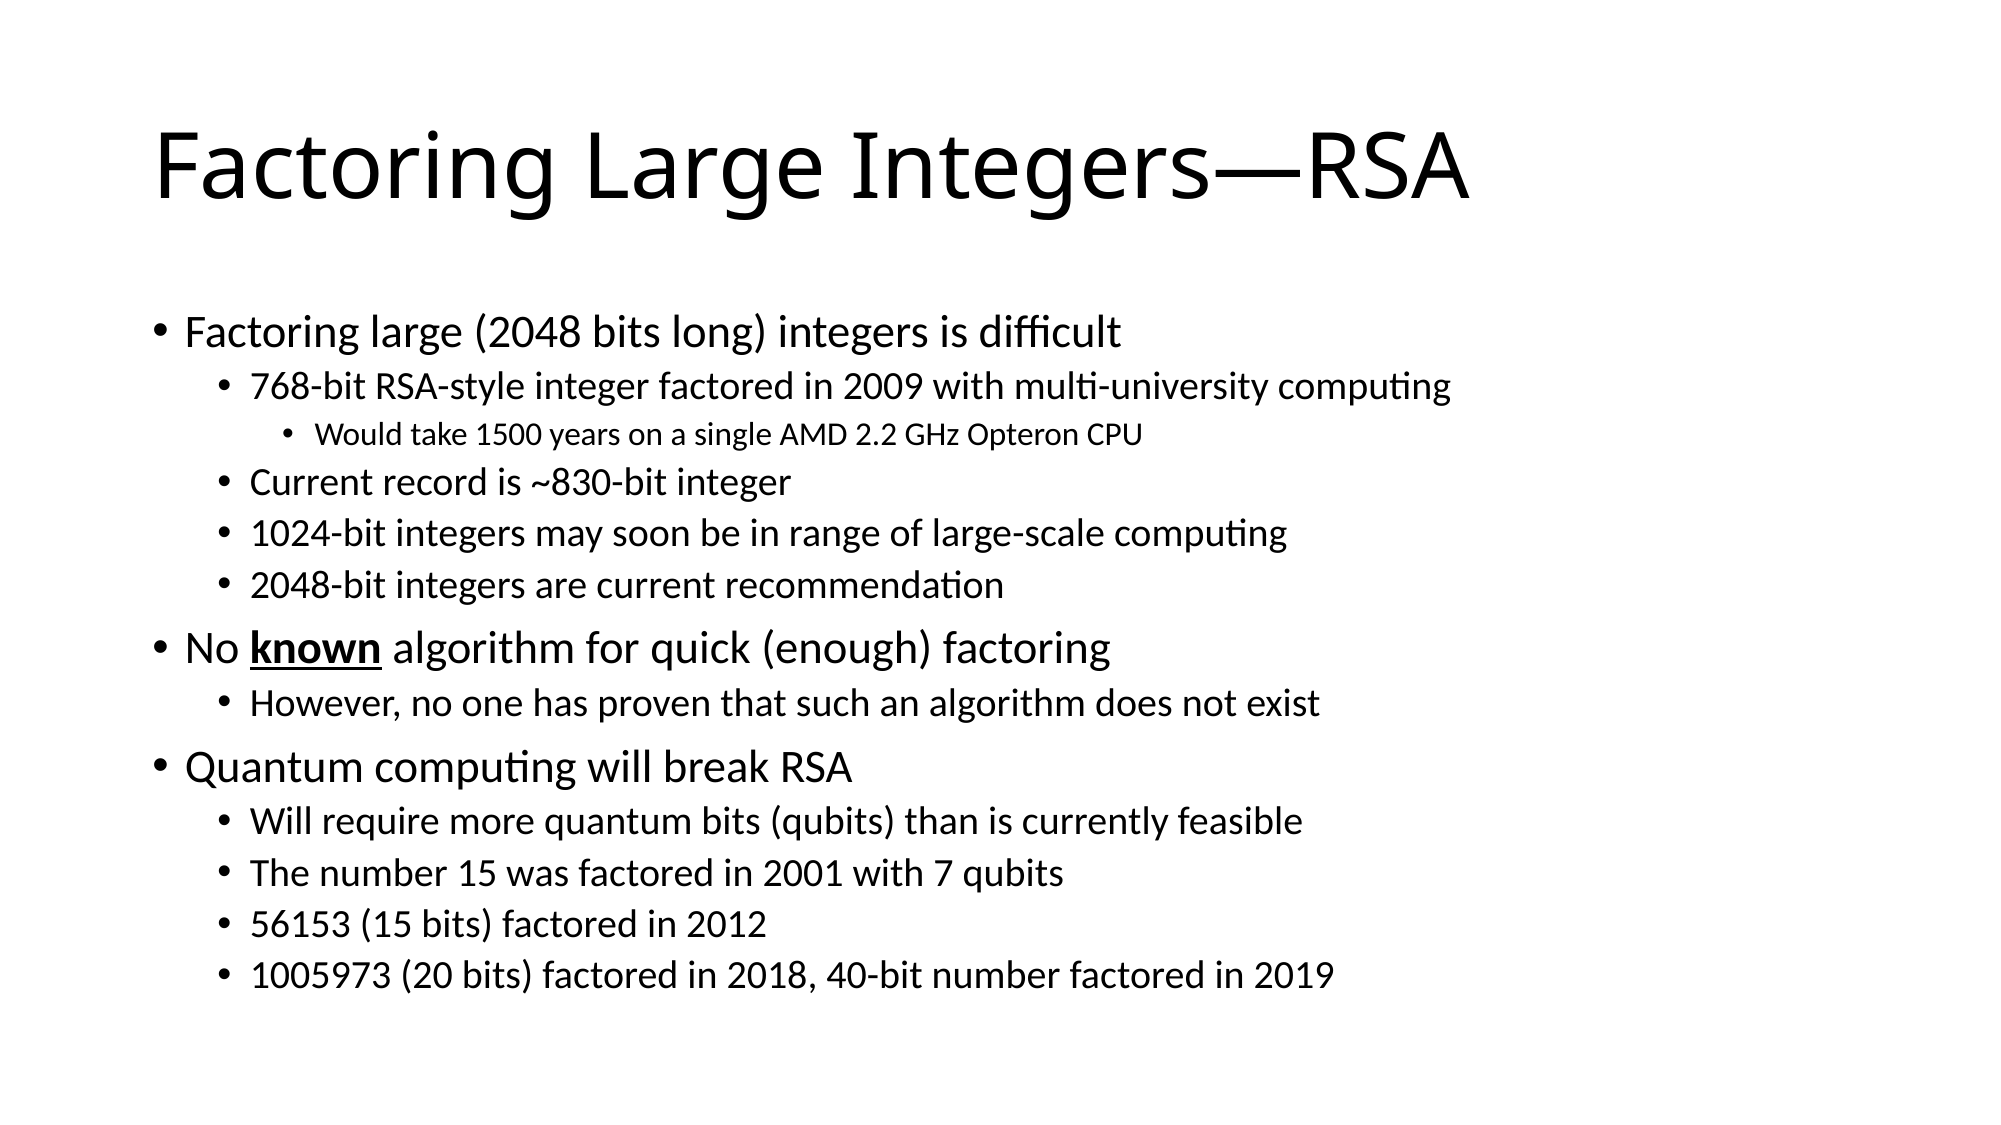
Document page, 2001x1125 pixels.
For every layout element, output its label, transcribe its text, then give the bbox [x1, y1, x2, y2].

title Factoring Large Integers—RSA [137, 59, 1863, 278]
list Factoring large (2048 bits long) integers is difficult 768-bit RSA-style integer factored in 2009 with multi-university computing Would take 1500 years on a single AMD 2.2 GHz Opteron CPU Current record is ~830-bit integer 1024-bit integers may soon be in range of large-scale computing 2048-bit integers are current recommendation No known algorithm for quick (enough) factoring However, no one has proven that such an algorithm does not exist Quantum computing will break RSA Will require more quantum bits (qubits) than is currently feasible The number 15 was factored in 2001 with 7 qubits 56153 (15 bits) factored in 2012 1005973 (20 bits) factored in 2018, 40-bit number factored in 2019 [137, 299, 1863, 1014]
